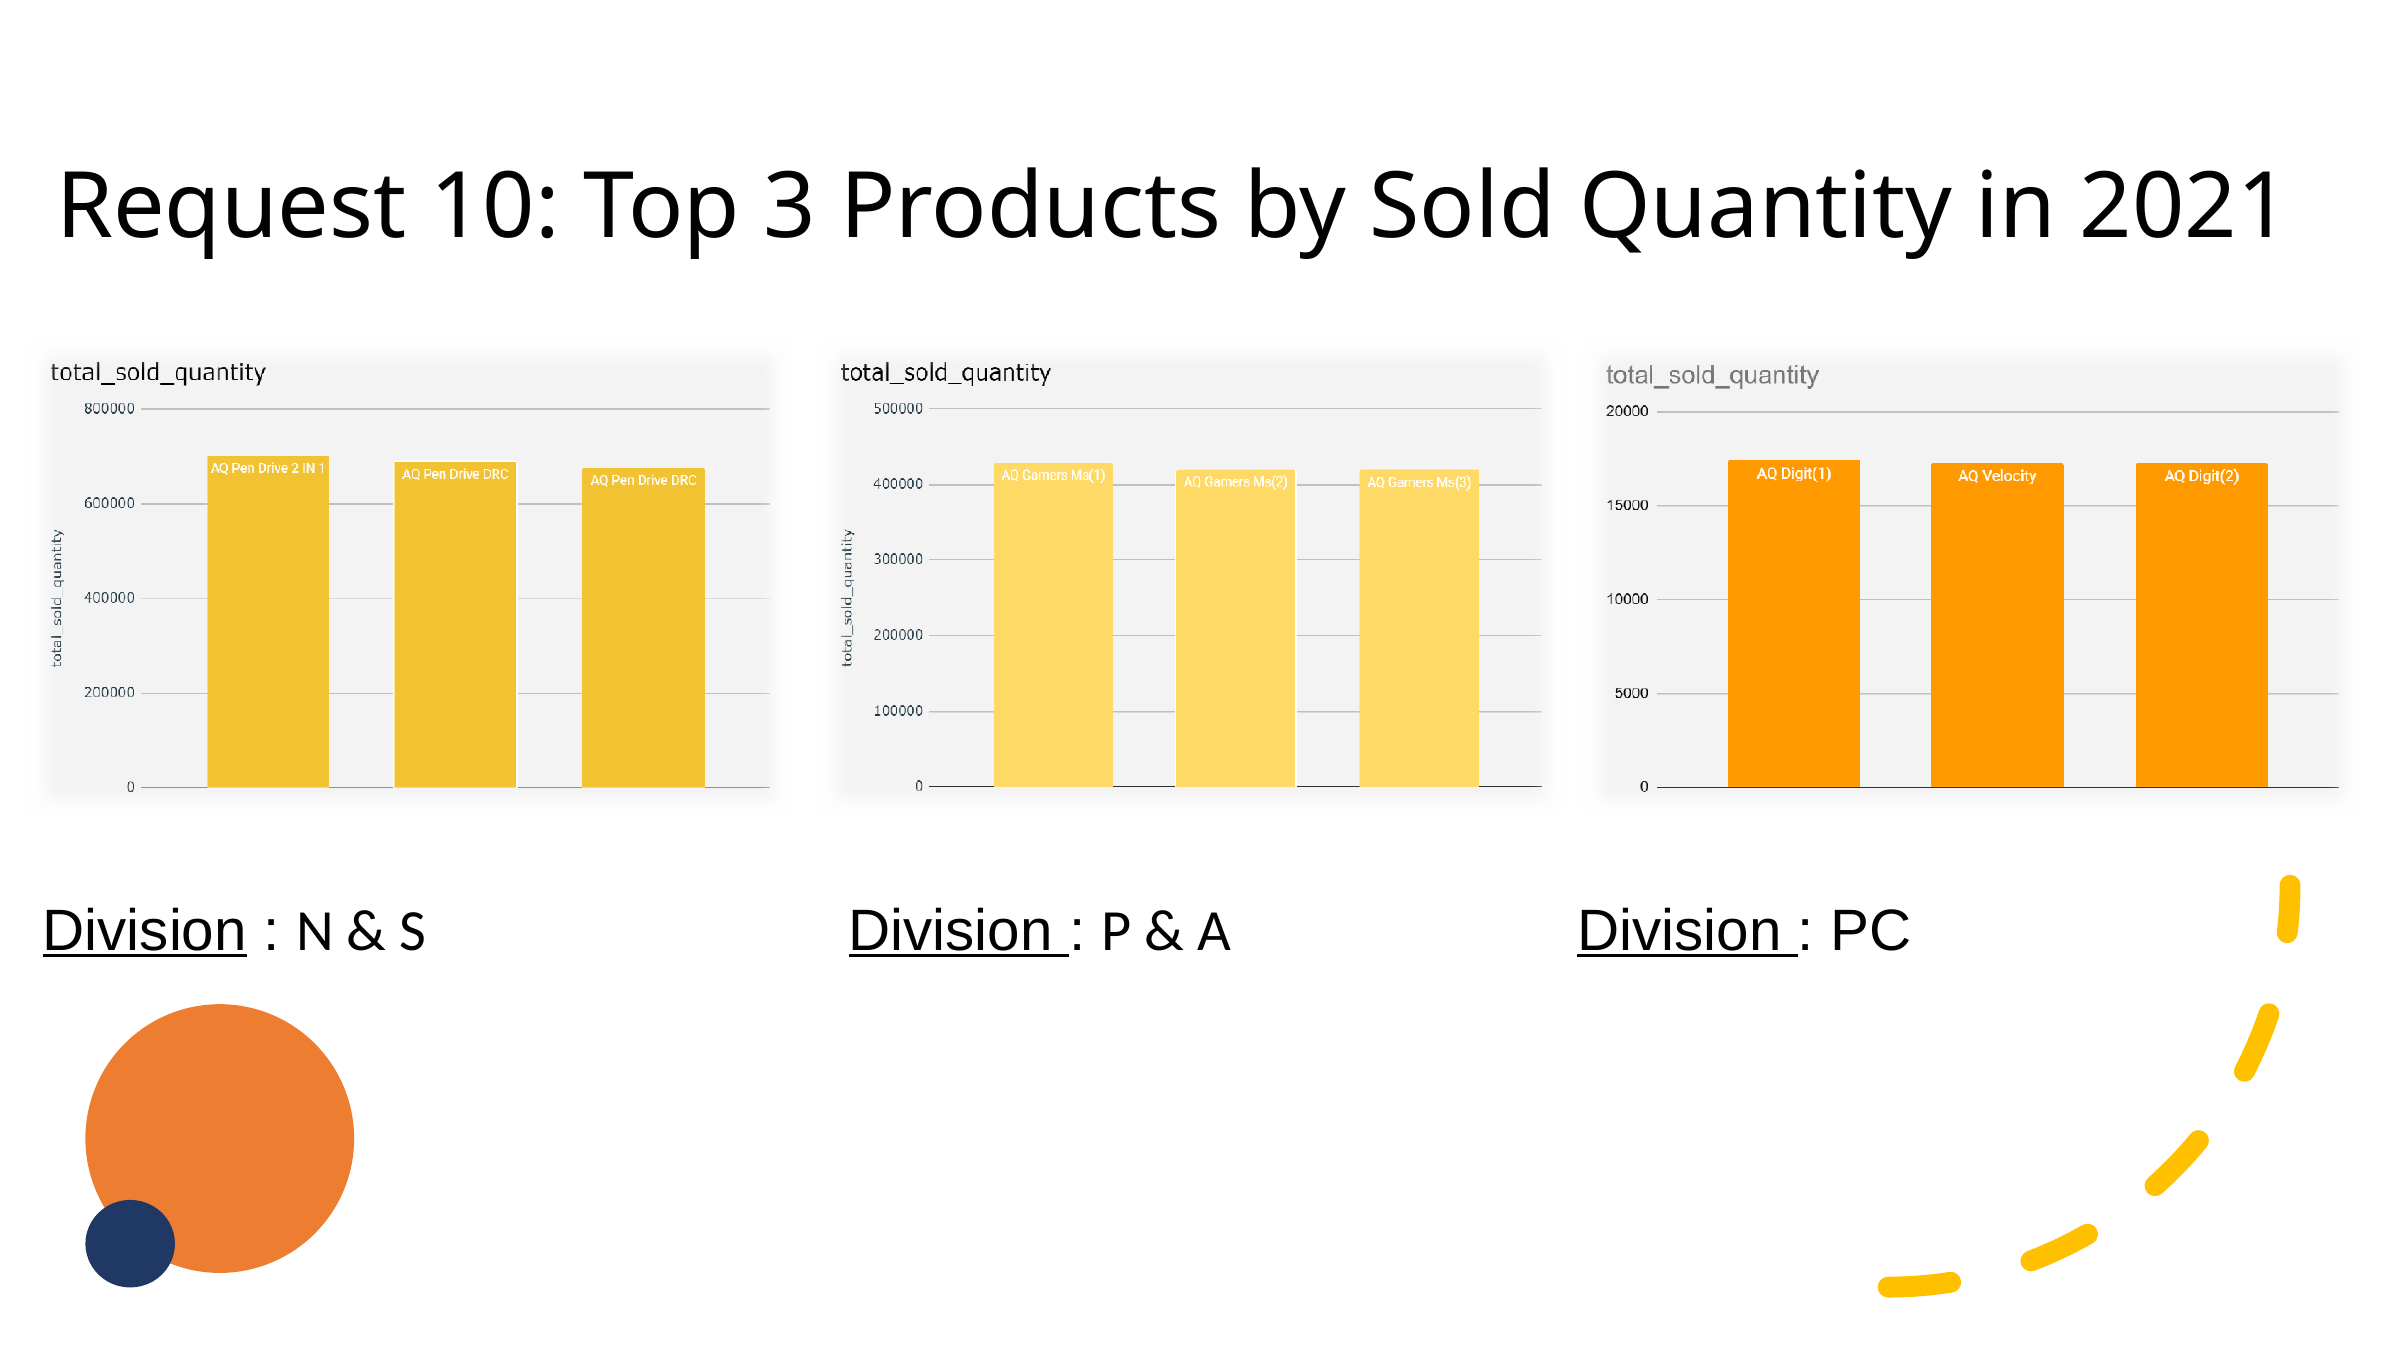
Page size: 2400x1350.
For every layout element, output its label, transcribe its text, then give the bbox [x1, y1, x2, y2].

text_box Division : N & S [27, 884, 759, 1120]
text_box [1887, 885, 2291, 1288]
text_box Division : PC [1562, 884, 2142, 1050]
picture [818, 337, 1564, 818]
text_box Division : P & A [833, 884, 1390, 1050]
picture [1580, 338, 2362, 818]
picture [27, 337, 792, 818]
text_box [84, 1198, 177, 1289]
text_box Request 10: Top 3 Products by Sold Quantity in 2021 [56, 172, 2400, 271]
text_box [84, 1003, 356, 1274]
